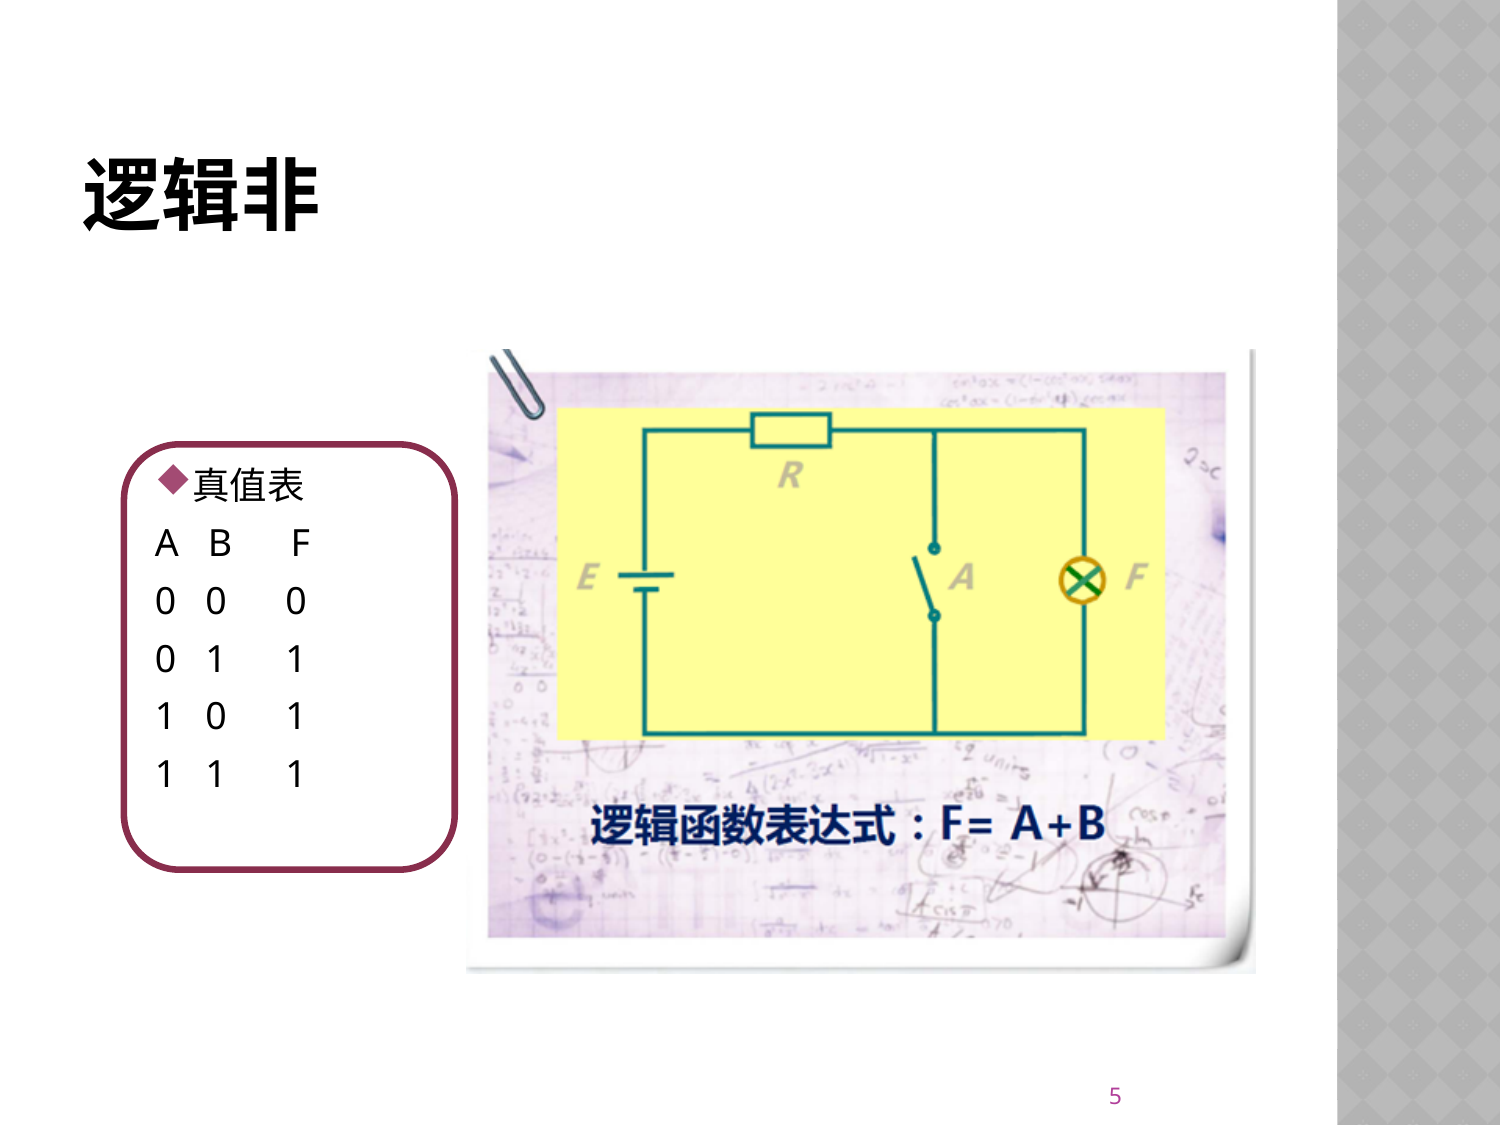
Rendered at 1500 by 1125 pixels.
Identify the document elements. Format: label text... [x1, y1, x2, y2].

title 逻辑非 [75, 52, 1263, 240]
picture [466, 349, 1256, 974]
slide_number 5 [1025, 1075, 1122, 1113]
text_box 真值表 A B F 0 0 0 0 1 1 1 0 1 1 1 1 [120, 441, 459, 873]
